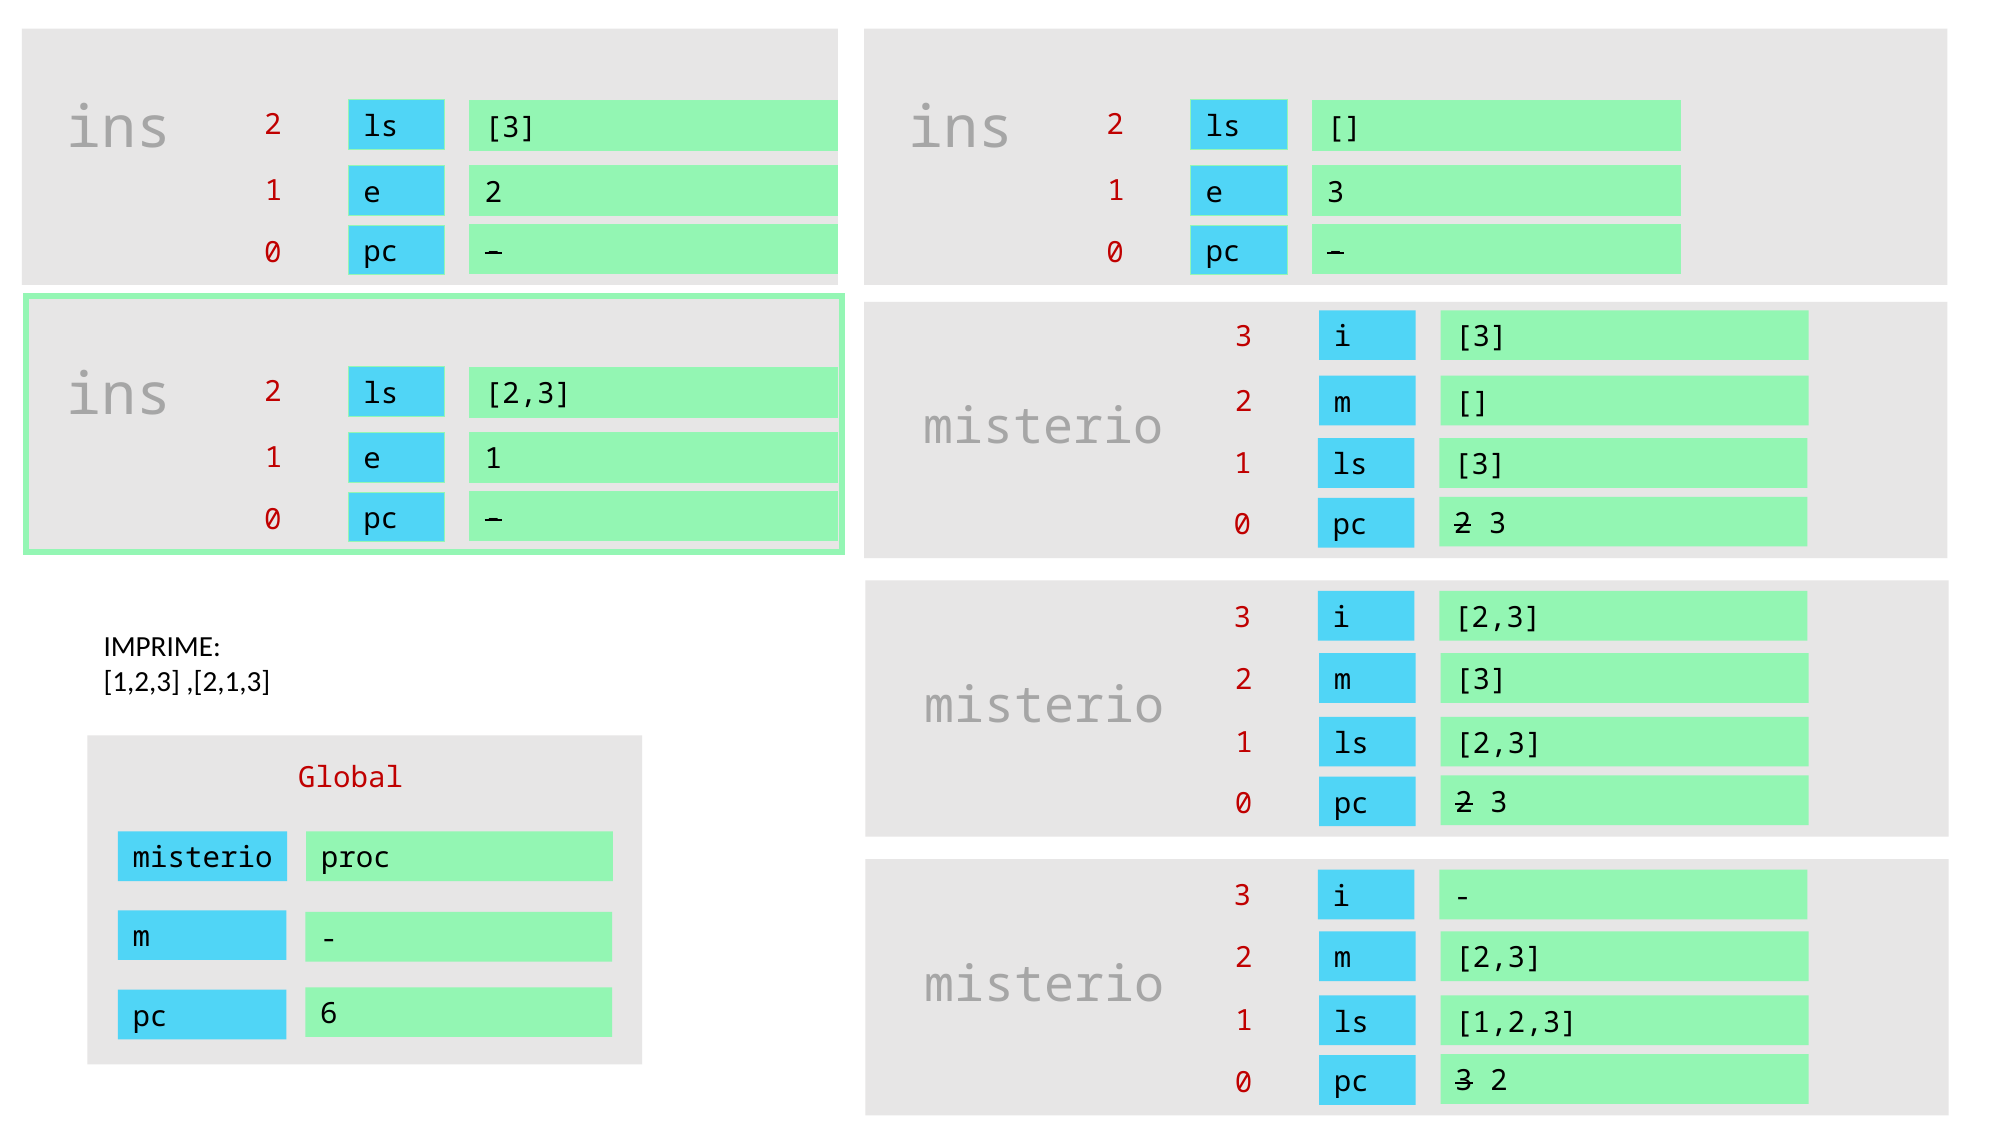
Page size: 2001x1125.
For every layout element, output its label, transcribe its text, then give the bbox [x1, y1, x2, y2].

text_box [3] [469, 100, 838, 151]
text_box pc [1319, 776, 1416, 827]
text_box [2,3] [1440, 931, 1809, 982]
text_box [3] [1440, 653, 1809, 703]
text_box [2,3] [1439, 590, 1808, 641]
text_box [864, 858, 1950, 1116]
text_box [21, 28, 839, 286]
text_box ls [1319, 995, 1416, 1046]
text_box 3 [1218, 590, 1267, 641]
text_box 3 [1220, 309, 1268, 360]
text_box 2 [469, 165, 838, 216]
text_box 0 [1091, 225, 1139, 276]
text_box [2,3] [469, 367, 838, 418]
text_box 1 [1092, 164, 1140, 214]
text_box ls [1319, 716, 1416, 767]
text_box 1 [1220, 715, 1268, 766]
text_box pc [348, 492, 445, 542]
text_box [863, 28, 1948, 286]
text_box misterio [117, 831, 288, 882]
text_box 2 [249, 98, 302, 148]
text_box [3] [1439, 438, 1808, 488]
text_box 2 [1220, 375, 1268, 425]
text_box Global [283, 751, 418, 801]
text_box 1 [469, 432, 838, 483]
text_box misterio [909, 943, 1202, 1019]
text_box 2 3 [1439, 496, 1808, 547]
text_box m [117, 910, 287, 961]
text_box misterio [908, 386, 1201, 462]
text_box ins [894, 82, 1186, 167]
text_box [3] [1440, 310, 1809, 360]
text_box [1,2,3] [1440, 995, 1809, 1046]
text_box [863, 301, 1948, 559]
text_box e [348, 165, 445, 216]
text_box IMPRIME: [1,2,3] ,[2,1,3] [88, 619, 321, 740]
text_box 1 [1220, 994, 1268, 1044]
text_box pc [1190, 225, 1288, 275]
text_box 2 [1220, 931, 1268, 981]
text_box ls [348, 366, 445, 417]
text_box m [1319, 375, 1416, 426]
text_box e [348, 432, 445, 483]
text_box [] [1440, 375, 1809, 426]
text_box 0 [1218, 498, 1267, 548]
text_box i [1319, 310, 1416, 360]
text_box m [1319, 653, 1416, 703]
text_box [25, 295, 843, 553]
text_box 0 [1220, 776, 1268, 827]
text_box 0 [249, 492, 297, 543]
text_box - [1312, 224, 1681, 274]
text_box [864, 579, 1950, 838]
text_box ls [1317, 438, 1415, 488]
text_box - [1439, 869, 1808, 920]
text_box - [305, 911, 613, 962]
text_box 1 [1219, 436, 1267, 487]
text_box 6 [305, 987, 613, 1037]
text_box m [1319, 931, 1416, 982]
text_box [] [1312, 100, 1681, 151]
text_box 1 [249, 164, 298, 214]
text_box 2 [249, 365, 302, 415]
text_box 2 3 [1440, 775, 1809, 826]
text_box - [469, 491, 838, 541]
text_box [86, 734, 643, 1066]
text_box pc [348, 225, 445, 275]
text_box 0 [249, 225, 297, 276]
text_box pc [1317, 497, 1415, 548]
text_box pc [1319, 1055, 1416, 1105]
text_box ins [51, 82, 344, 167]
text_box [2,3] [1440, 716, 1809, 767]
text_box 3 [1312, 165, 1681, 216]
text_box i [1317, 869, 1415, 920]
text_box 1 [249, 431, 298, 481]
text_box 0 [1220, 1055, 1268, 1106]
text_box pc [117, 989, 287, 1040]
text_box proc [306, 831, 613, 882]
text_box ins [51, 349, 344, 434]
text_box misterio [909, 665, 1202, 740]
text_box e [1190, 165, 1288, 216]
text_box - [469, 224, 838, 274]
text_box 3 2 [1440, 1054, 1809, 1104]
text_box 2 [1091, 98, 1144, 148]
text_box 3 [1218, 869, 1267, 919]
text_box ls [348, 99, 445, 150]
text_box ls [1190, 99, 1288, 150]
text_box i [1317, 590, 1415, 641]
text_box 2 [1220, 652, 1268, 703]
